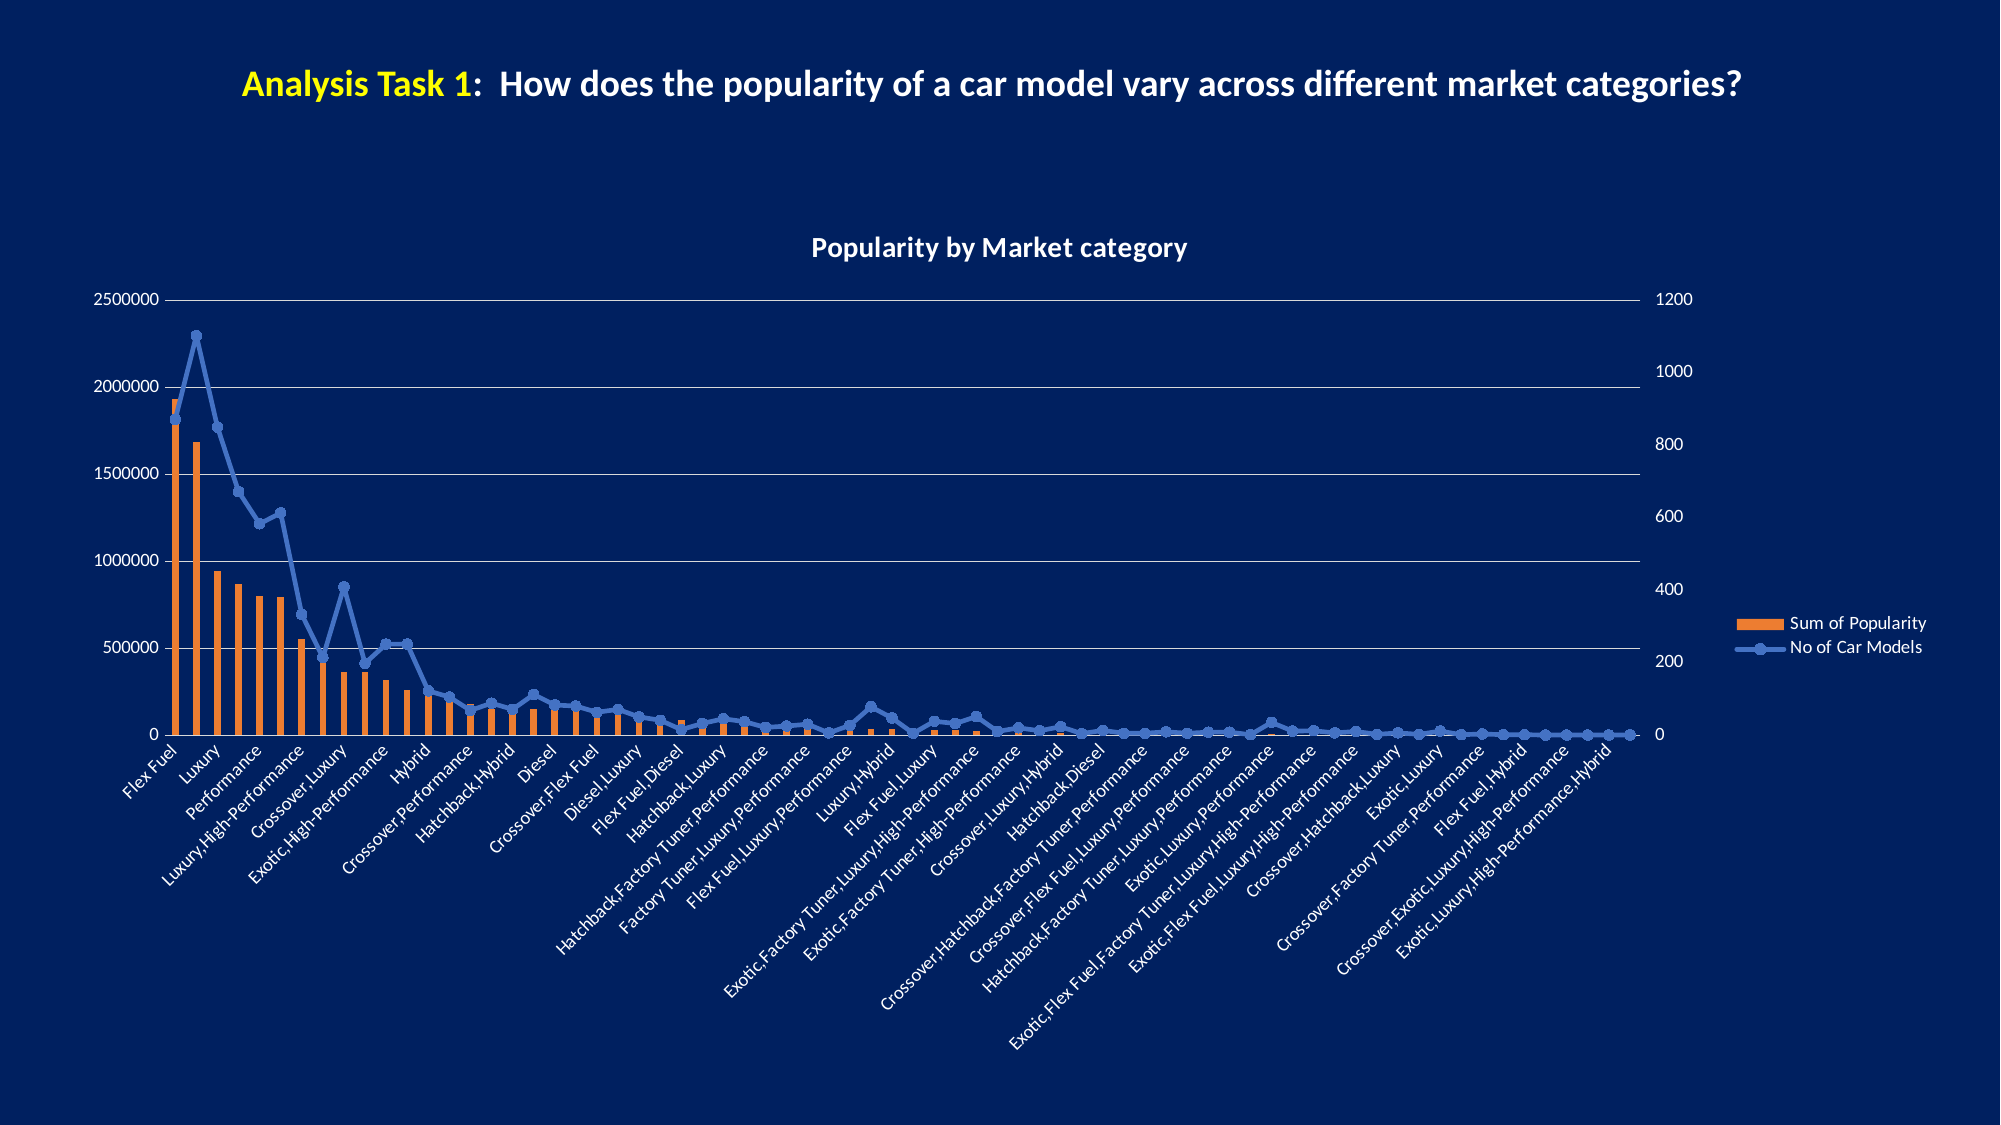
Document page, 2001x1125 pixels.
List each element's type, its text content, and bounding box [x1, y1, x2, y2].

chart [55, 201, 1945, 1073]
text_box Analysis Task 1: How does the popularity of a car model vary across different market categories? [227, 52, 1773, 112]
